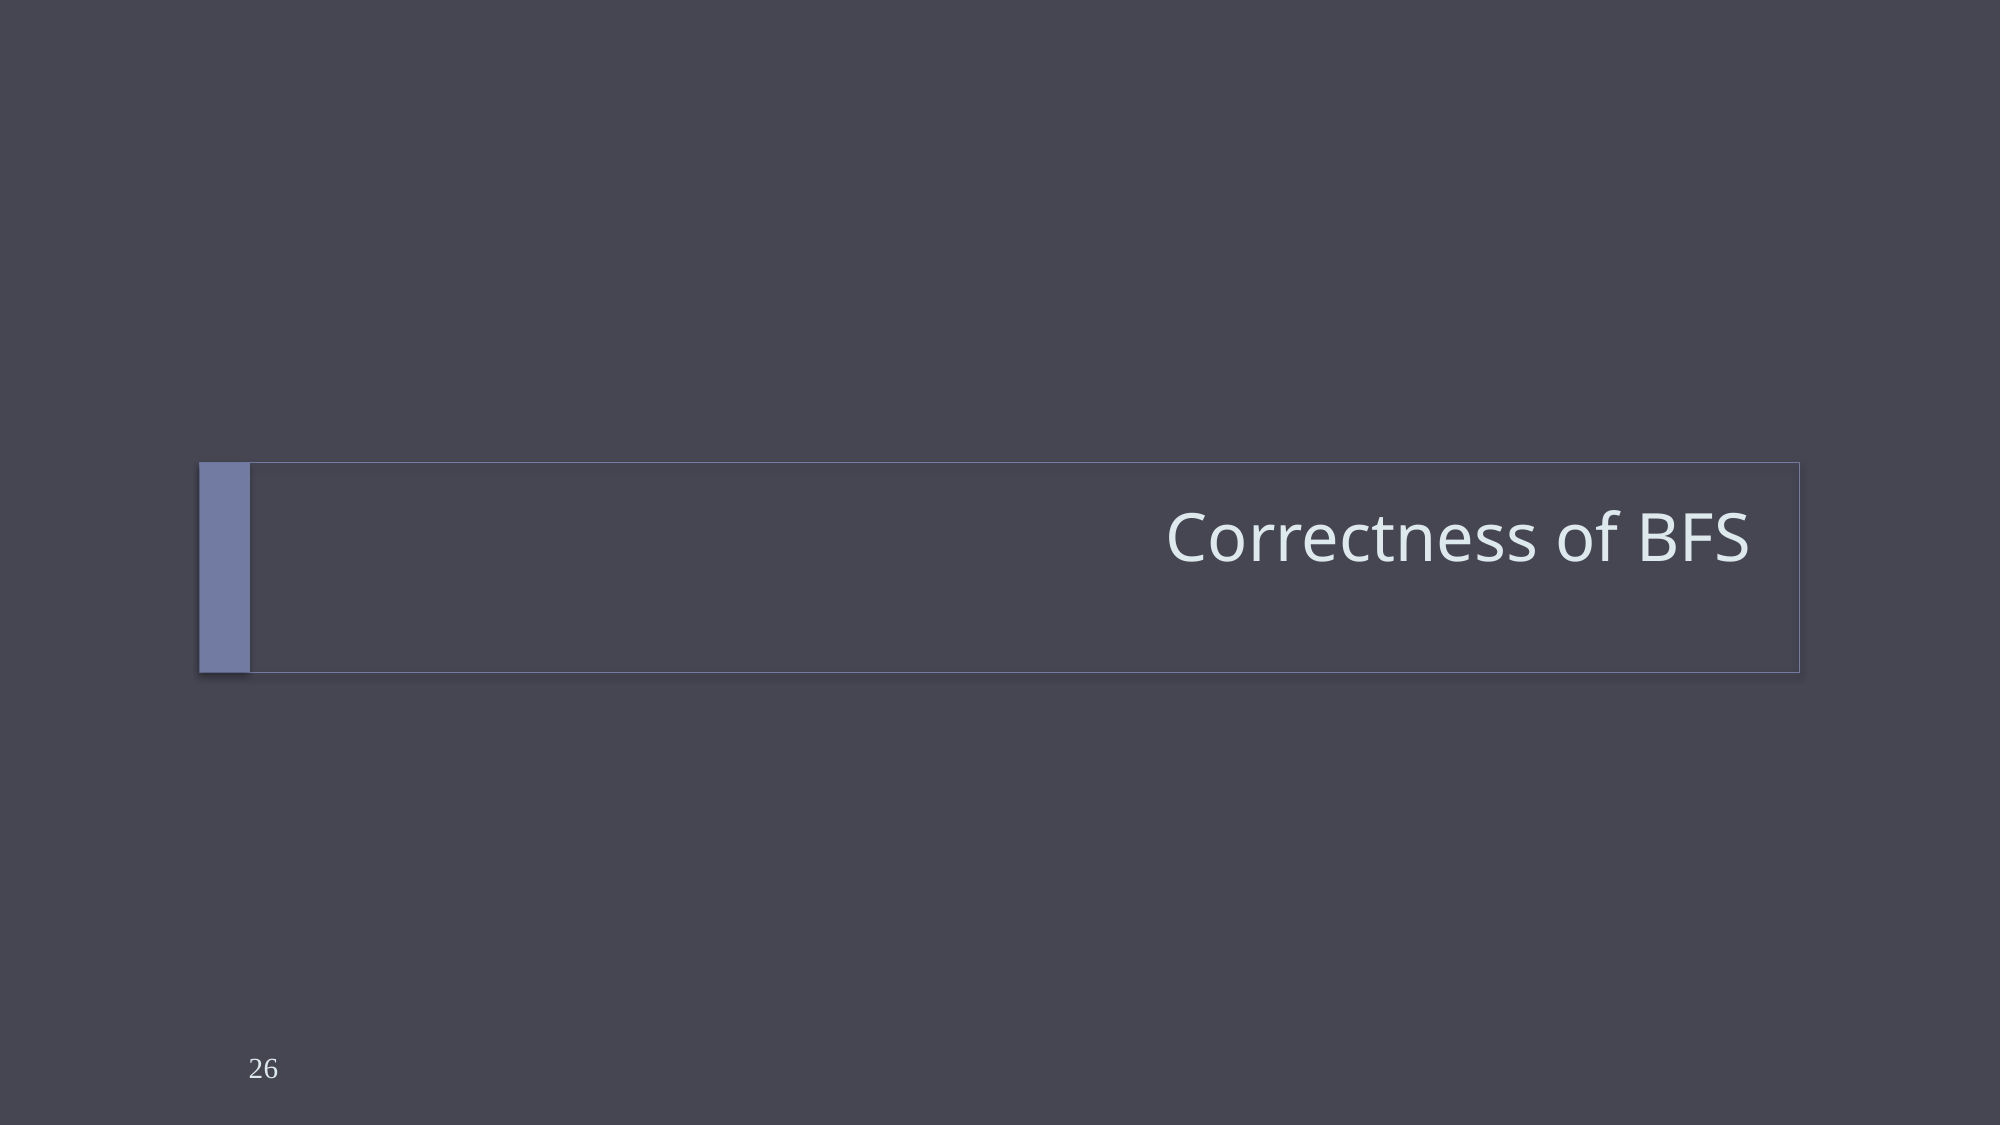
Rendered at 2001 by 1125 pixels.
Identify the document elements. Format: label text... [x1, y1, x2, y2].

title Correctness of BFS [266, 487, 1767, 663]
slide_number 26 [233, 1042, 567, 1103]
